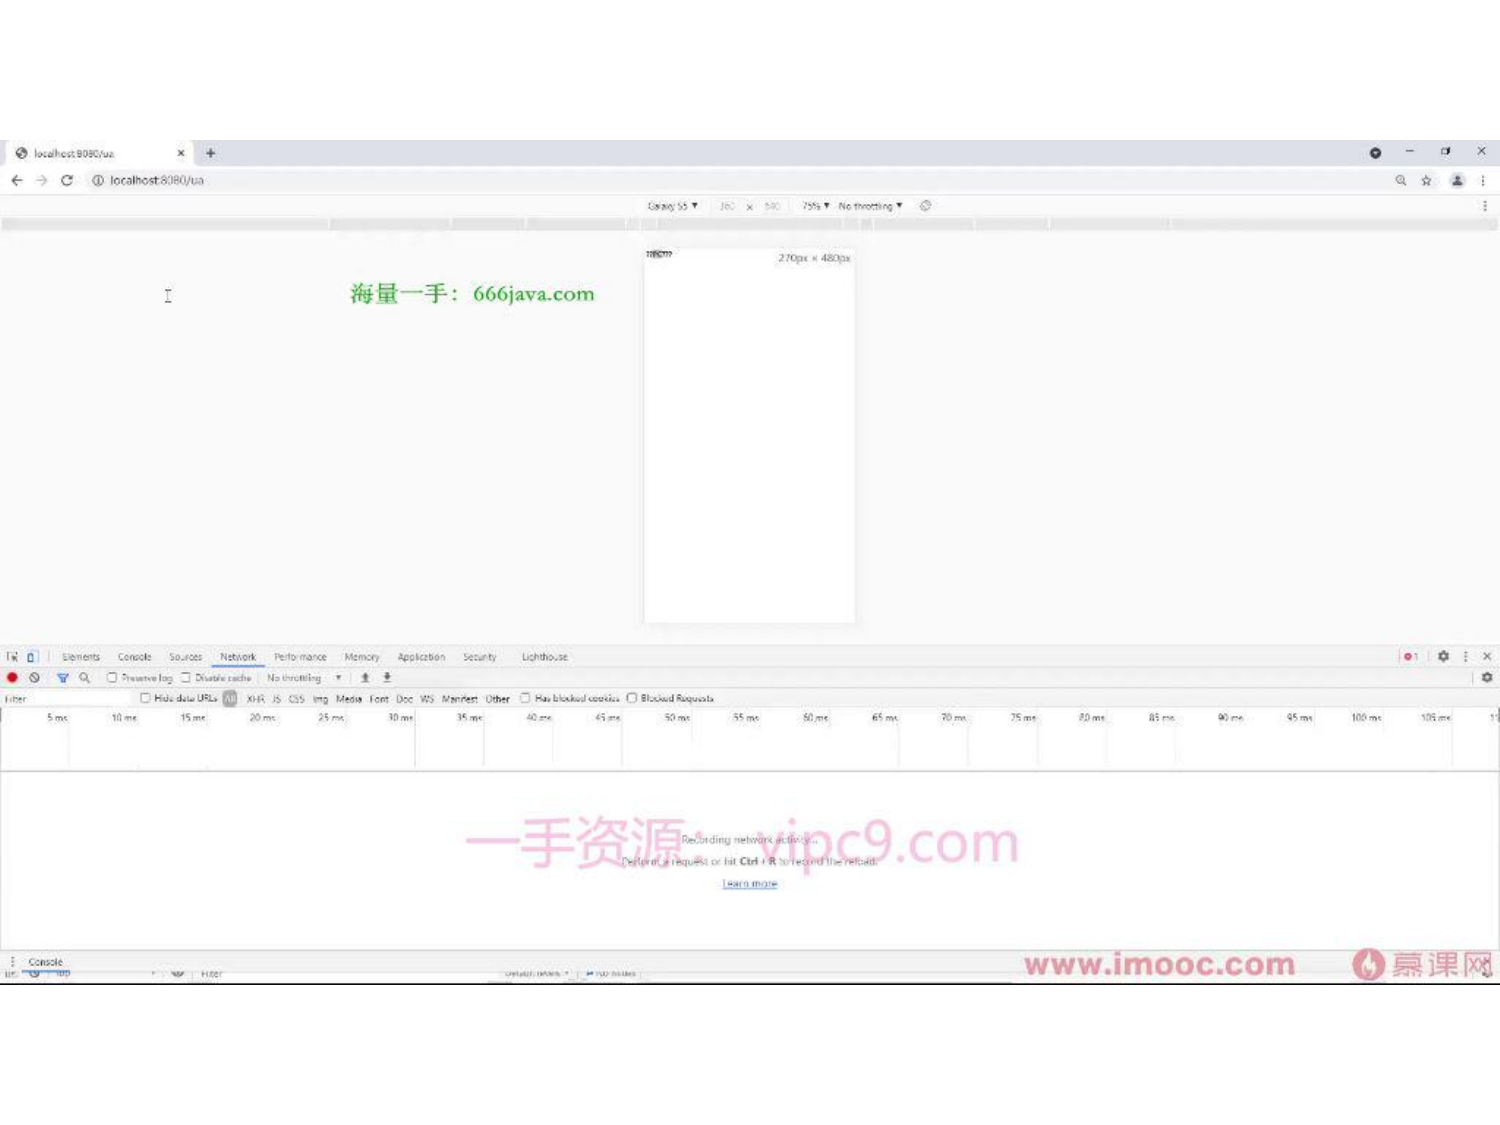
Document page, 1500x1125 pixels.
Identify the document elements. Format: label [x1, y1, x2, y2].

picture [0, 140, 1500, 985]
